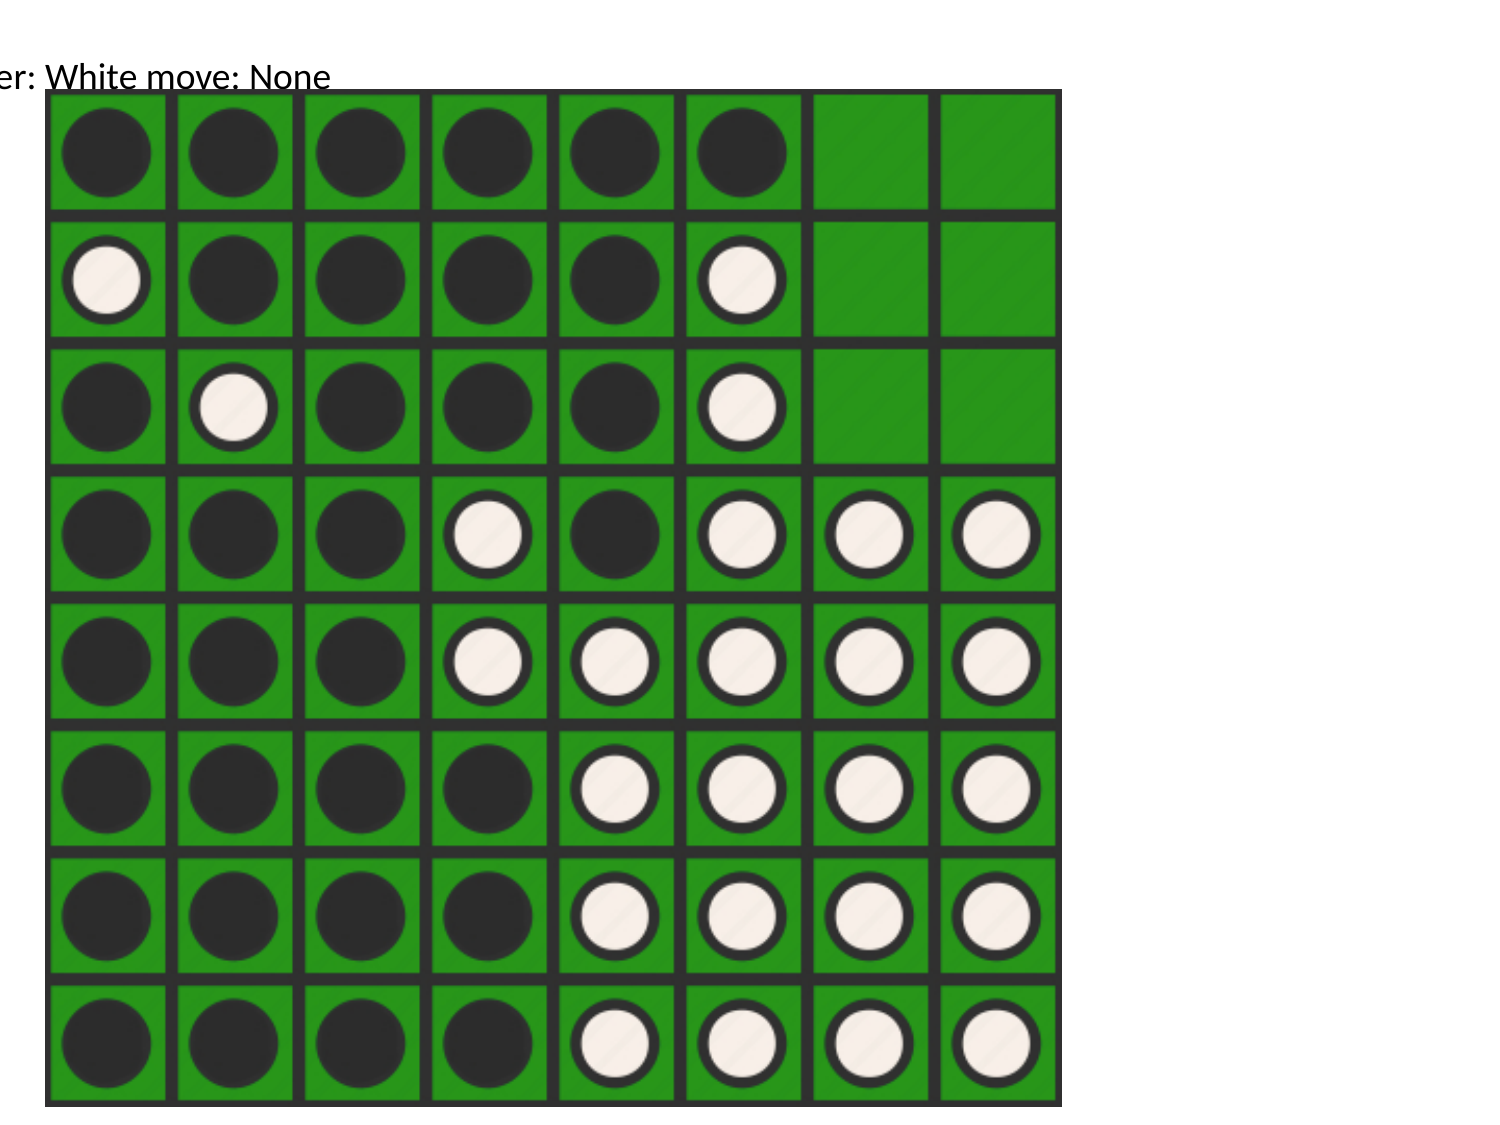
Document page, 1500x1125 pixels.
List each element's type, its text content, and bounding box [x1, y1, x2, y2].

text_box turn: 56 player: White move: None [0, 44, 347, 105]
picture [44, 89, 1062, 1107]
